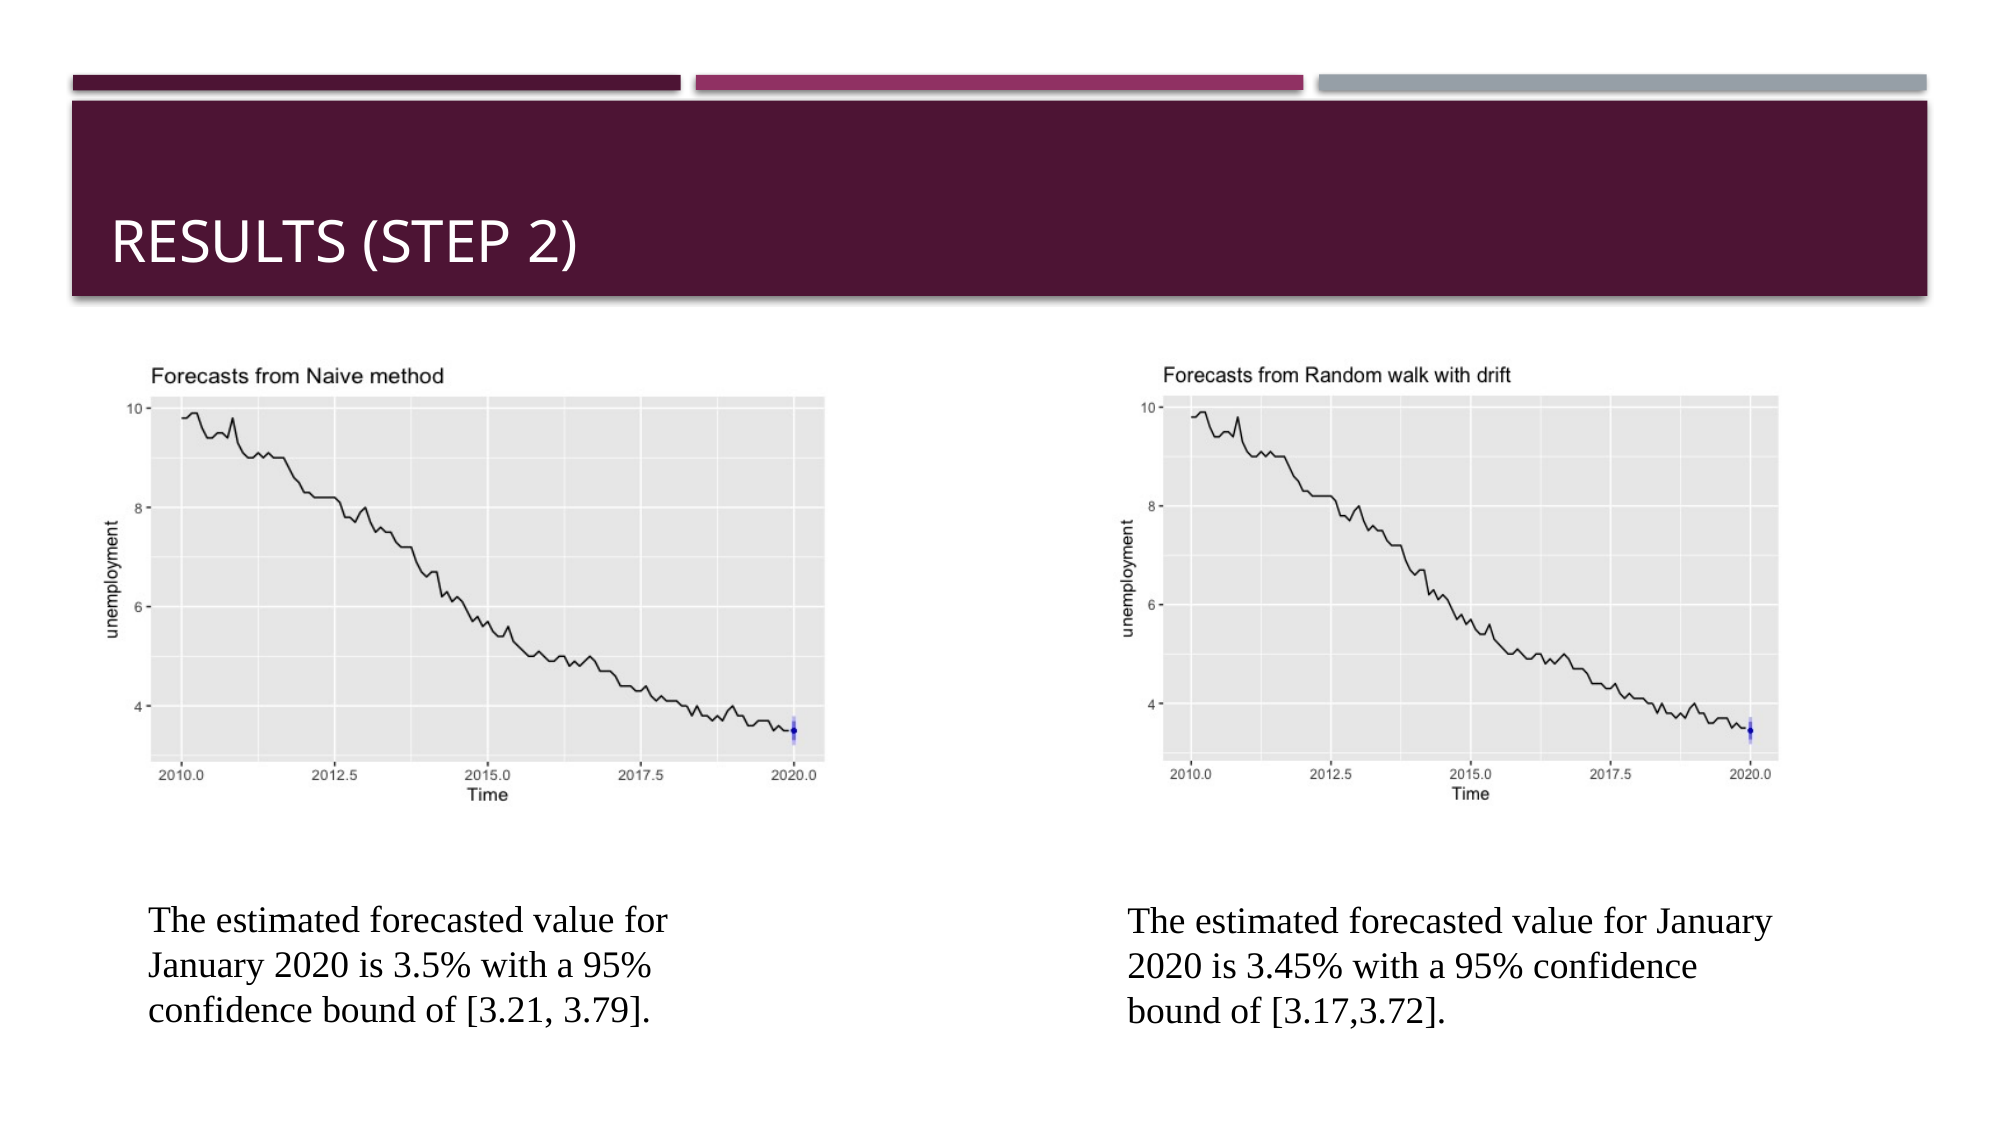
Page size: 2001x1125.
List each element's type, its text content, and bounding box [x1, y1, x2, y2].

text_box The estimated forecasted value for January 2020 is 3.45% with a 95% confidence bound of [3.17,3.72]. [1112, 888, 1814, 1038]
picture [1111, 357, 1788, 812]
text_box The estimated forecasted value for January 2020 is 3.5% with a 95% confidence bound of [3.21, 3.79]. [133, 887, 800, 1038]
title Results (step 2) [95, 115, 1905, 282]
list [94, 359, 834, 814]
